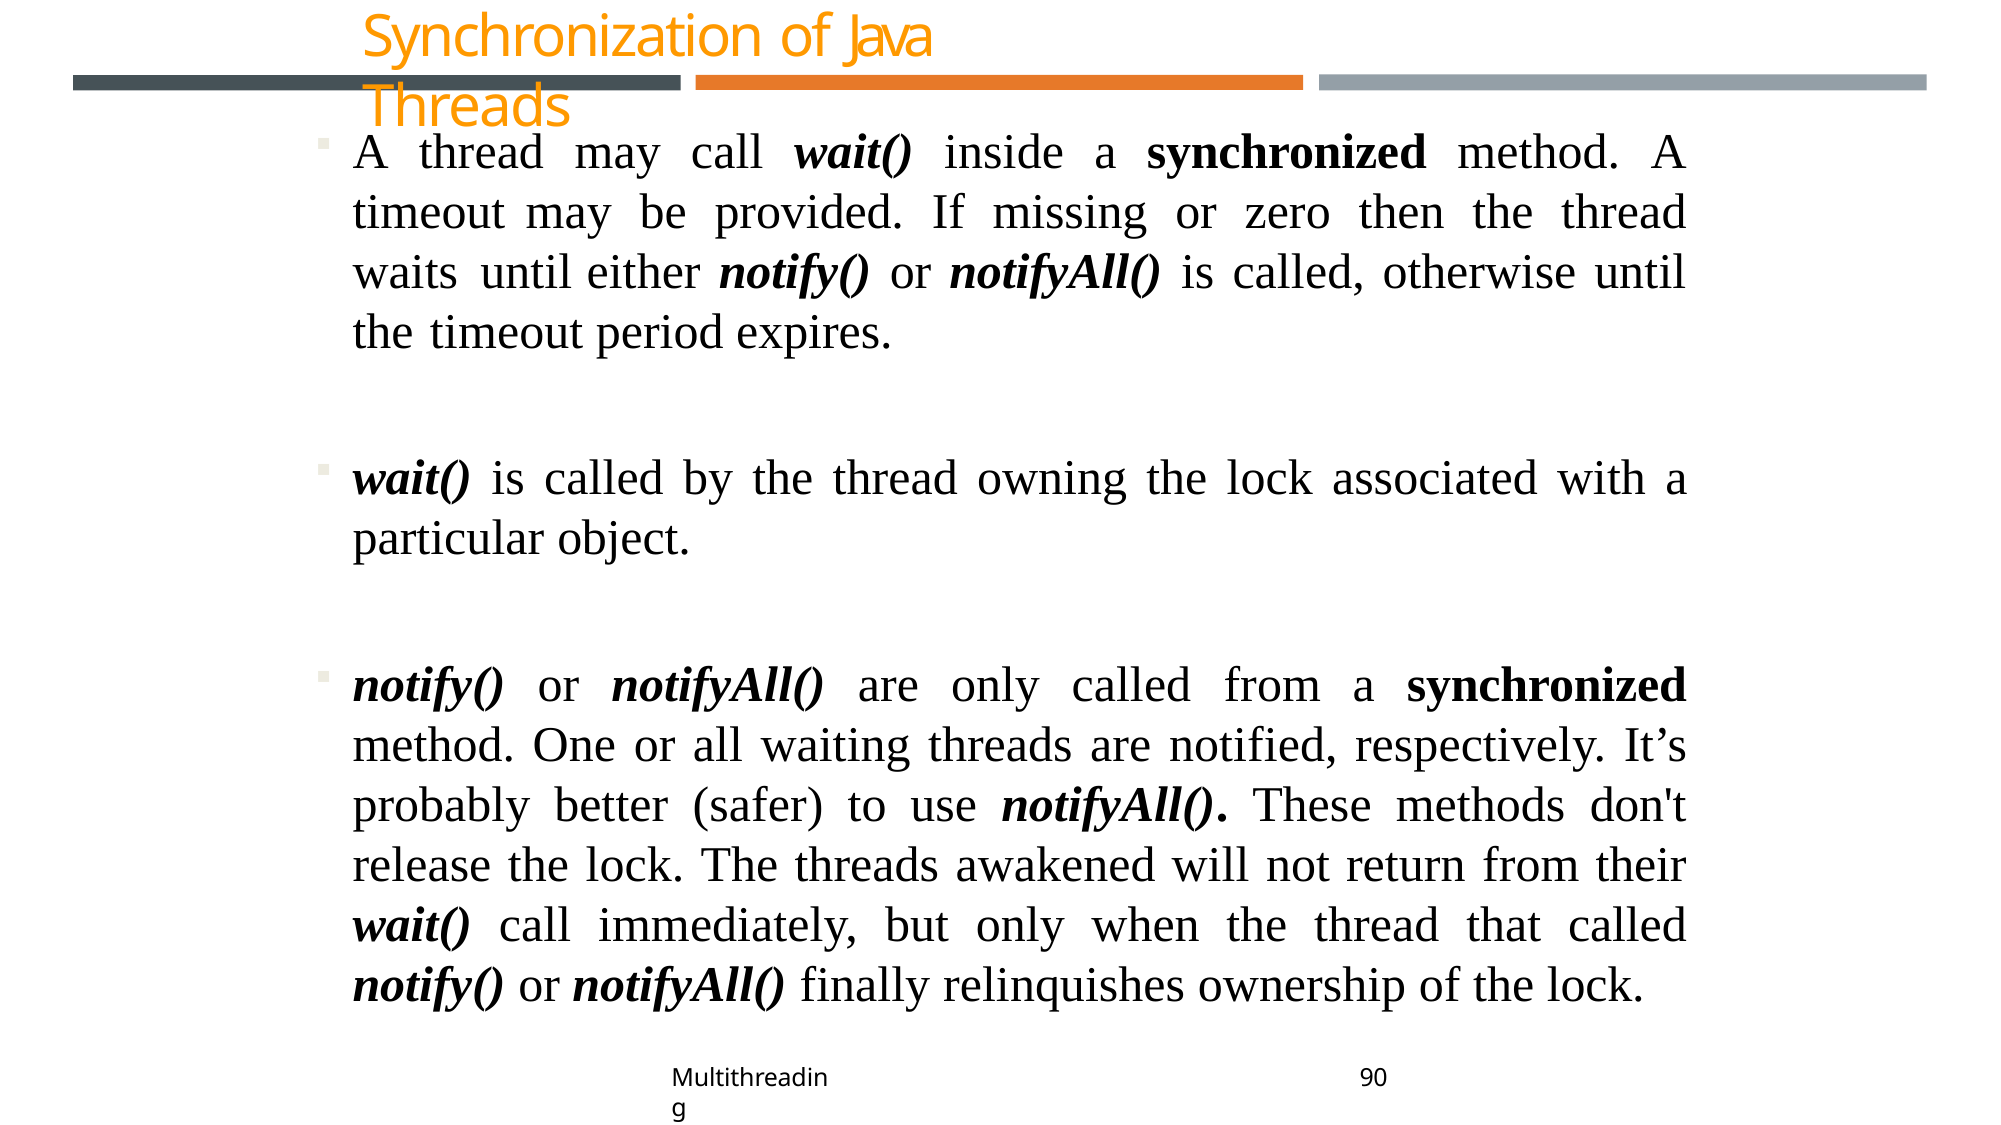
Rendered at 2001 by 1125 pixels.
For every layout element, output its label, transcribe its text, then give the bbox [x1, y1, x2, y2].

title Synchronization of Java Threads [360, 0, 1119, 116]
text_box Multithreading [669, 1062, 831, 1122]
text_box A thread may call wait() inside a synchronized method. A timeout may be provided. If missing or zero then the thread waits until either notify() or notifyAll() is called, otherwise until the timeout period expires. wait() is called by the thread owning the lock associated with a particular object. notify() or notifyAll() are only called from a synchronized method. One or all waiting threads are notified, respectively. It’s probably better (safer) to use notifyAll(). These methods don't release the lock. The threads awakened will not return from their wait() call immediately, but only when the thread that called notify() or notifyAll() finally relinquishes ownership of the lock. [312, 116, 1688, 1012]
slide_number 109 [1357, 1056, 1419, 1125]
